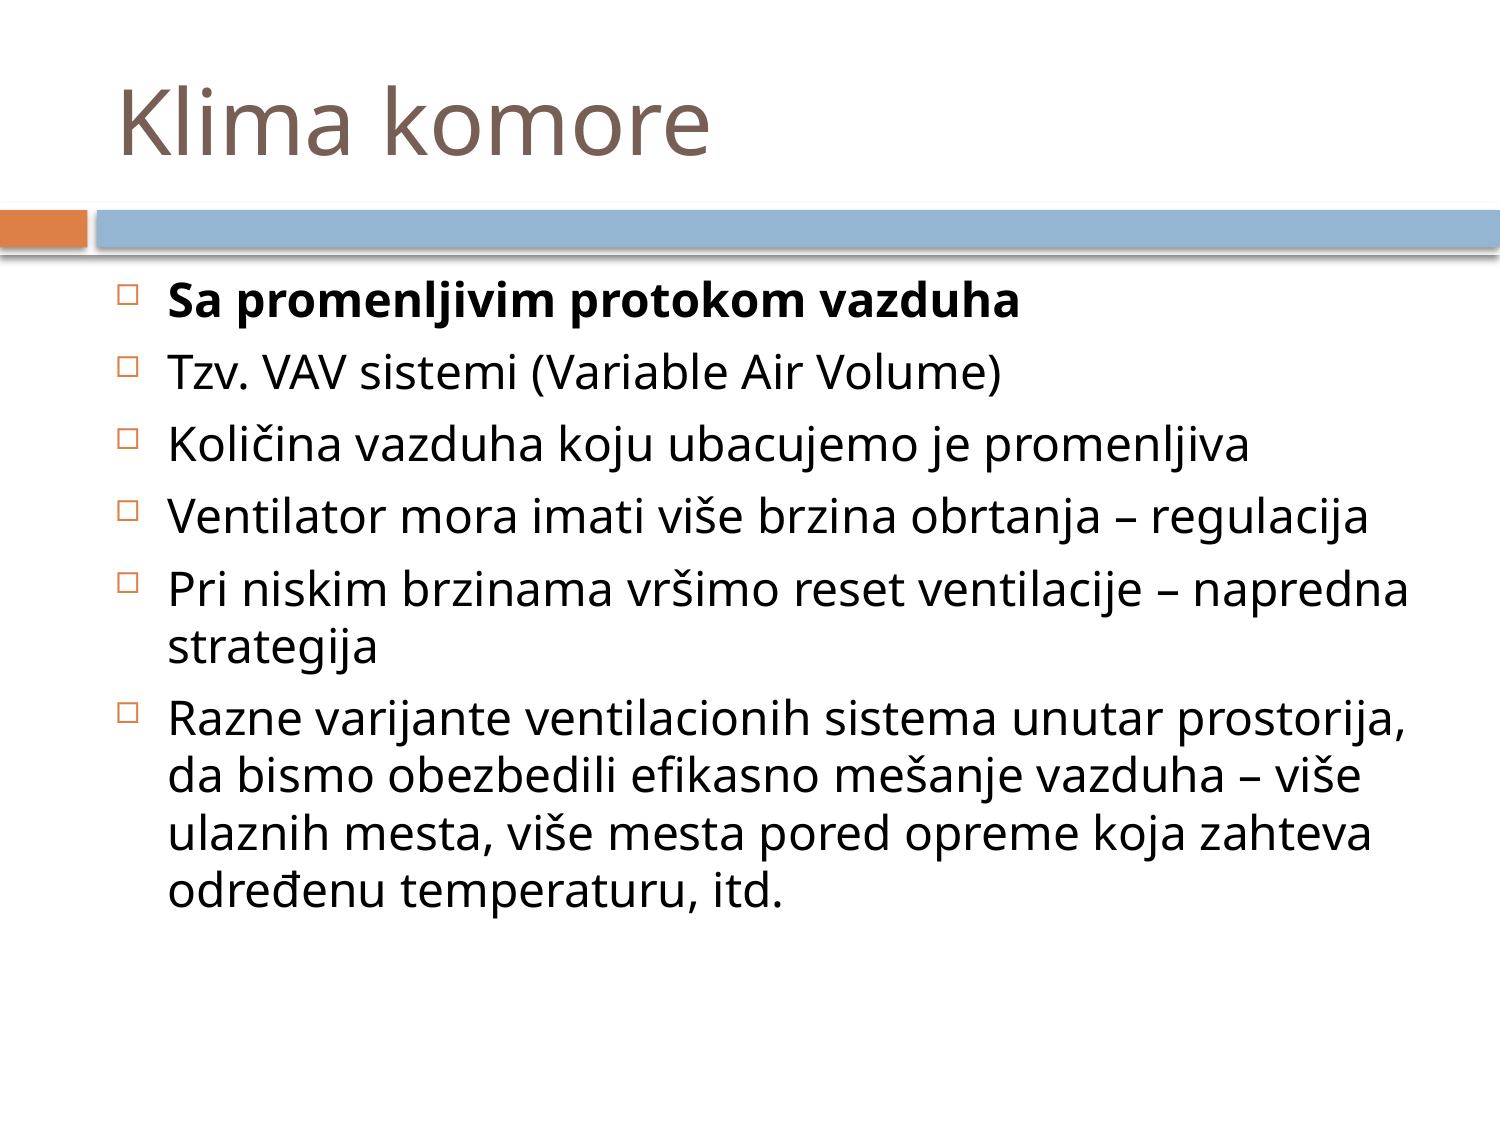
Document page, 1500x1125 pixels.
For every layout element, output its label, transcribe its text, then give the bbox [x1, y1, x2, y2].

title Klima komore [100, 37, 1438, 200]
list Sa promenljivim protokom vazduha Tzv. VAV sistemi (Variable Air Volume) Količina vazduha koju ubacujemo je promenljiva Ventilator mora imati više brzina obrtanja – regulacija Pri niskim brzinama vršimo reset ventilacije – napredna strategija Razne varijante ventilacionih sistema unutar prostorija, da bismo obezbedili efikasno mešanje vazduha – više ulaznih mesta, više mesta pored opreme koja zahteva određenu temperaturu, itd. [100, 262, 1438, 1000]
